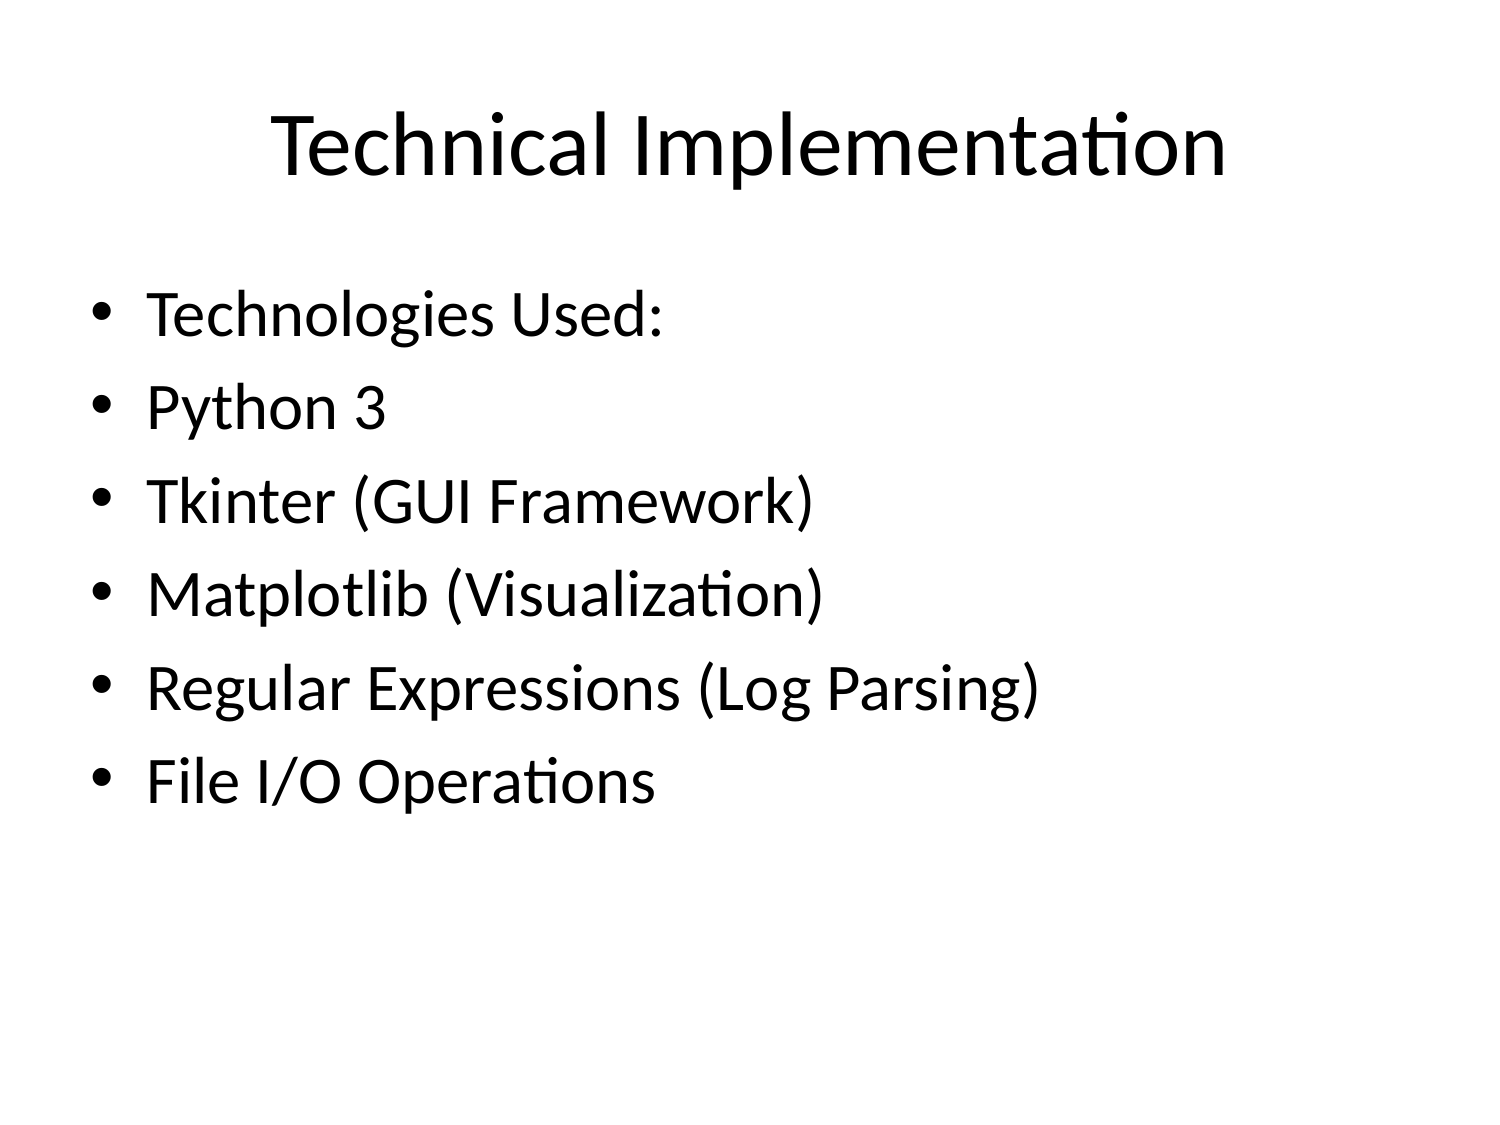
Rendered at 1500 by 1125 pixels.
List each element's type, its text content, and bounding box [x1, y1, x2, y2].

title Technical Implementation [75, 45, 1425, 233]
list Technologies Used: Python 3 Tkinter (GUI Framework) Matplotlib (Visualization) Regular Expressions (Log Parsing) File I/O Operations [75, 262, 1425, 1005]
